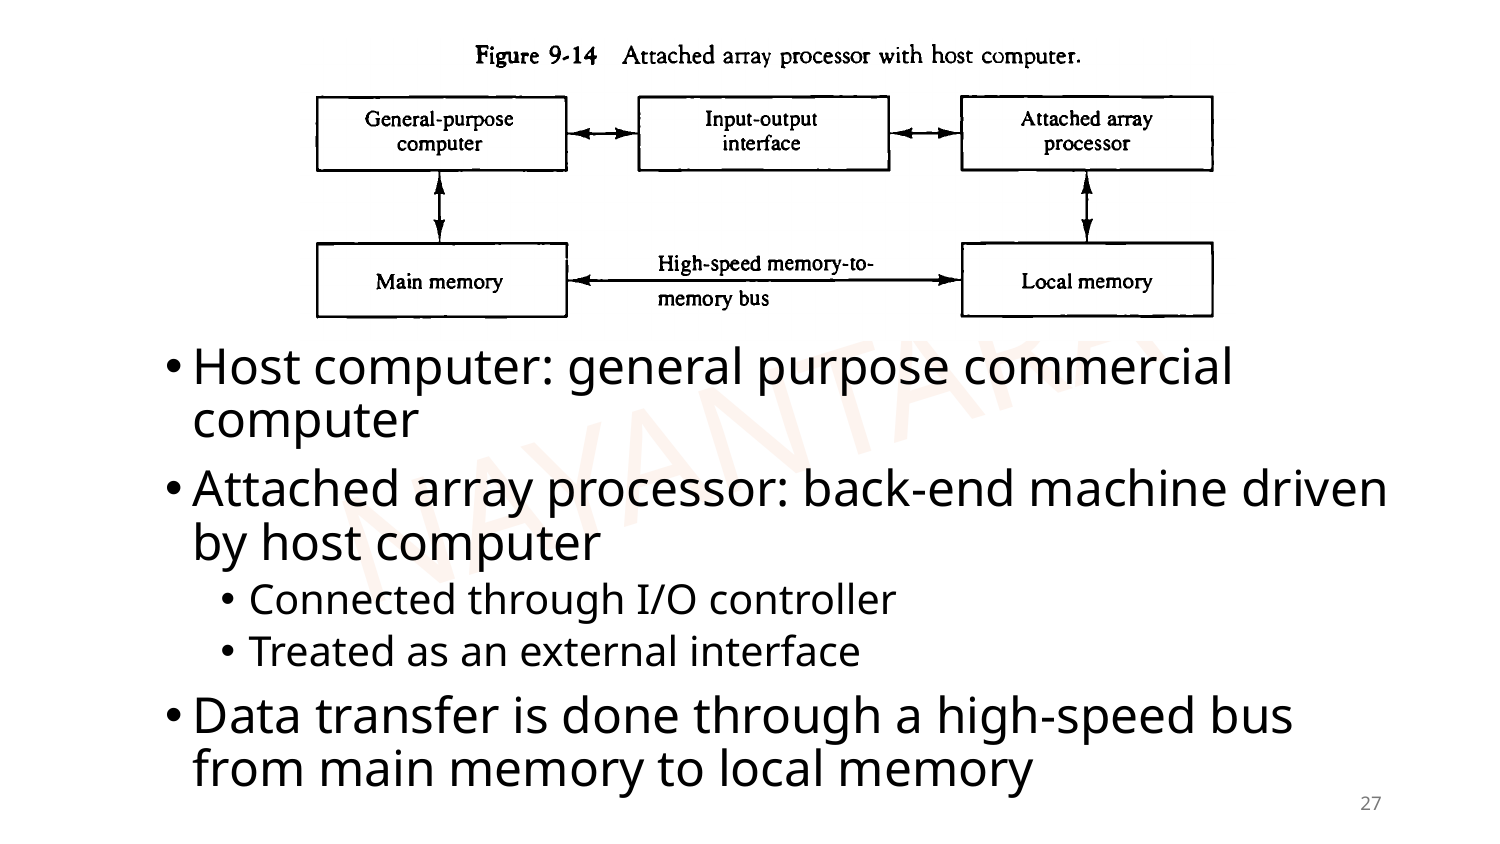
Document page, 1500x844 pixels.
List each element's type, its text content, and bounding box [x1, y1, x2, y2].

slide_number 27 [1059, 782, 1397, 827]
picture [299, 37, 1237, 341]
list Host computer: general purpose commercial computer Attached array processor: back-end machine driven by host computer Connected through I/O controller Treated as an external interface Data transfer is done through a high-speed bus from main memory to local memory [150, 334, 1425, 810]
